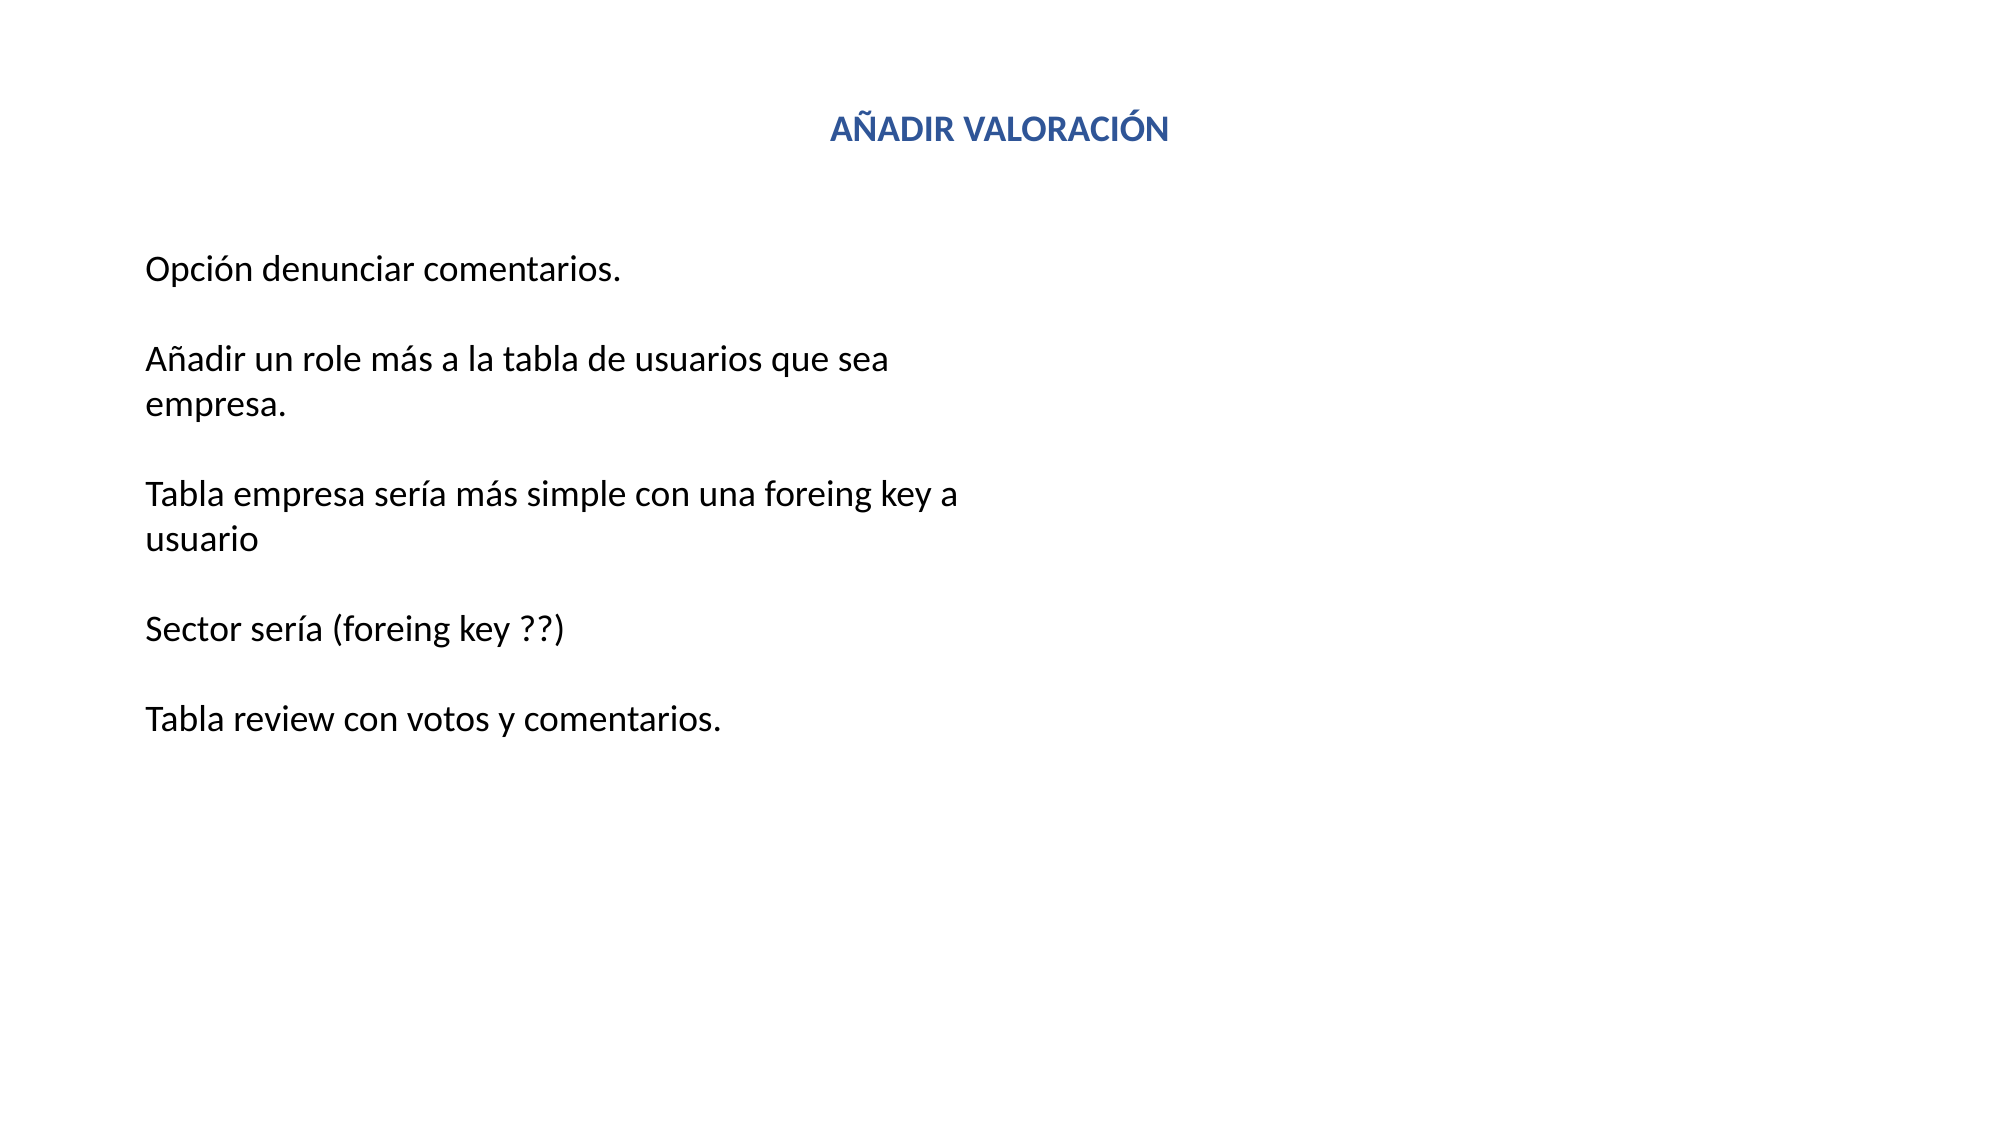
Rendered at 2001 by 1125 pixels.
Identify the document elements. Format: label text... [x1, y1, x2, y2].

text_box Opción denunciar comentarios. Añadir un role más a la tabla de usuarios que sea empresa. Tabla empresa sería más simple con una foreing key a usuario Sector sería (foreing key ??) Tabla review con votos y comentarios. [130, 236, 1000, 927]
text_box AÑADIR VALORACIÓN [500, 96, 1500, 156]
